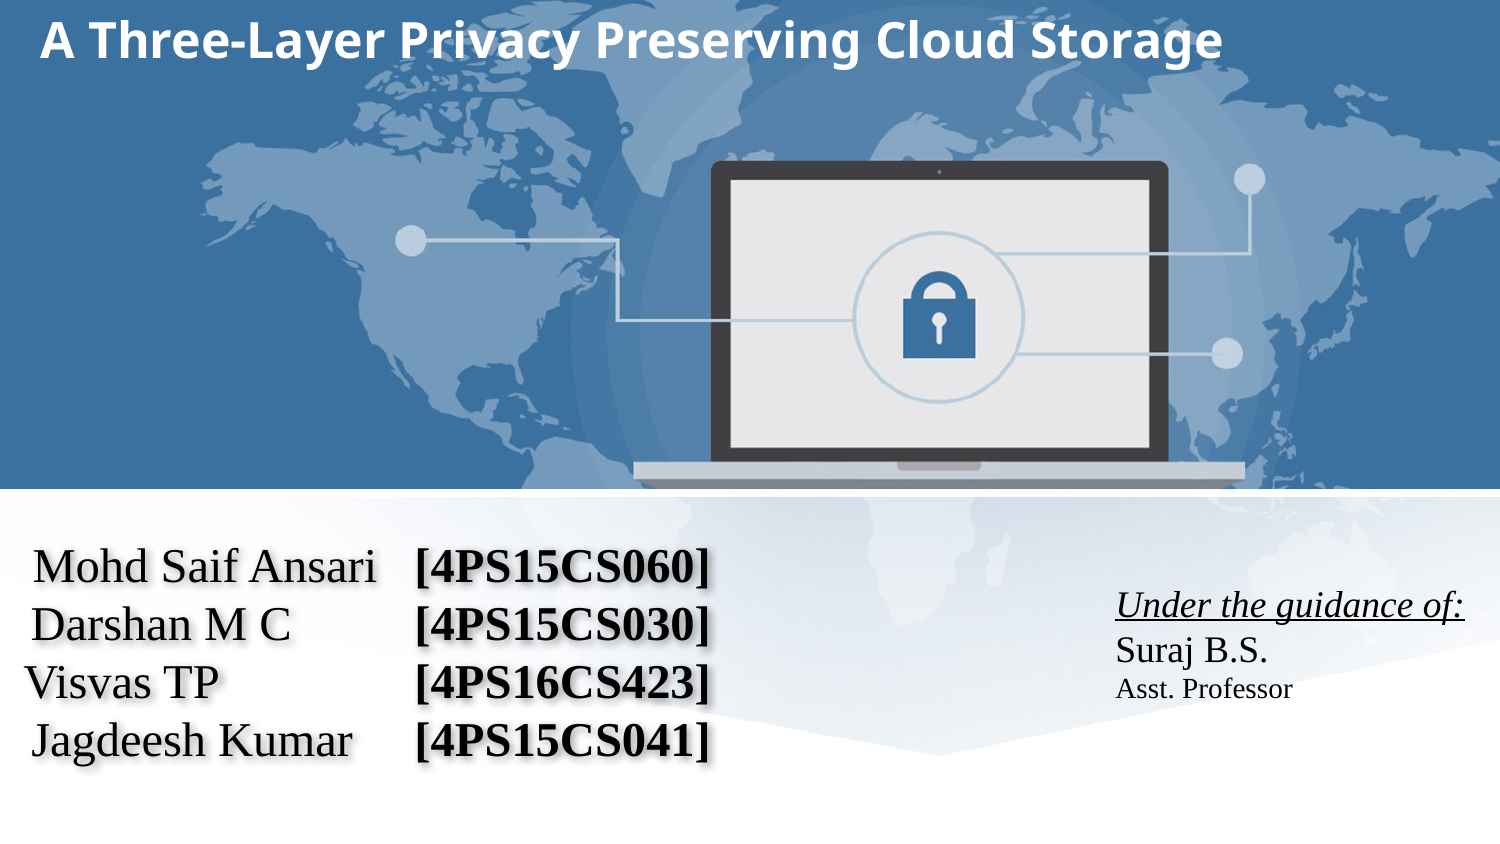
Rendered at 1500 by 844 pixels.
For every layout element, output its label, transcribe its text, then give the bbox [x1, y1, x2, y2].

title Mohd Saif Ansari [4PS15CS060] Darshan M C [4PS15CS030] Visvas TP [4PS16CS423] Jagdeesh Kumar [4PS15CS041] [1, 516, 727, 843]
text_box A Three-Layer Privacy Preserving Cloud Storage [0, 1, 1500, 77]
picture [0, 77, 1500, 844]
text_box Under the guidance of: Suraj B.S. Asst. Professor [1100, 572, 1499, 757]
